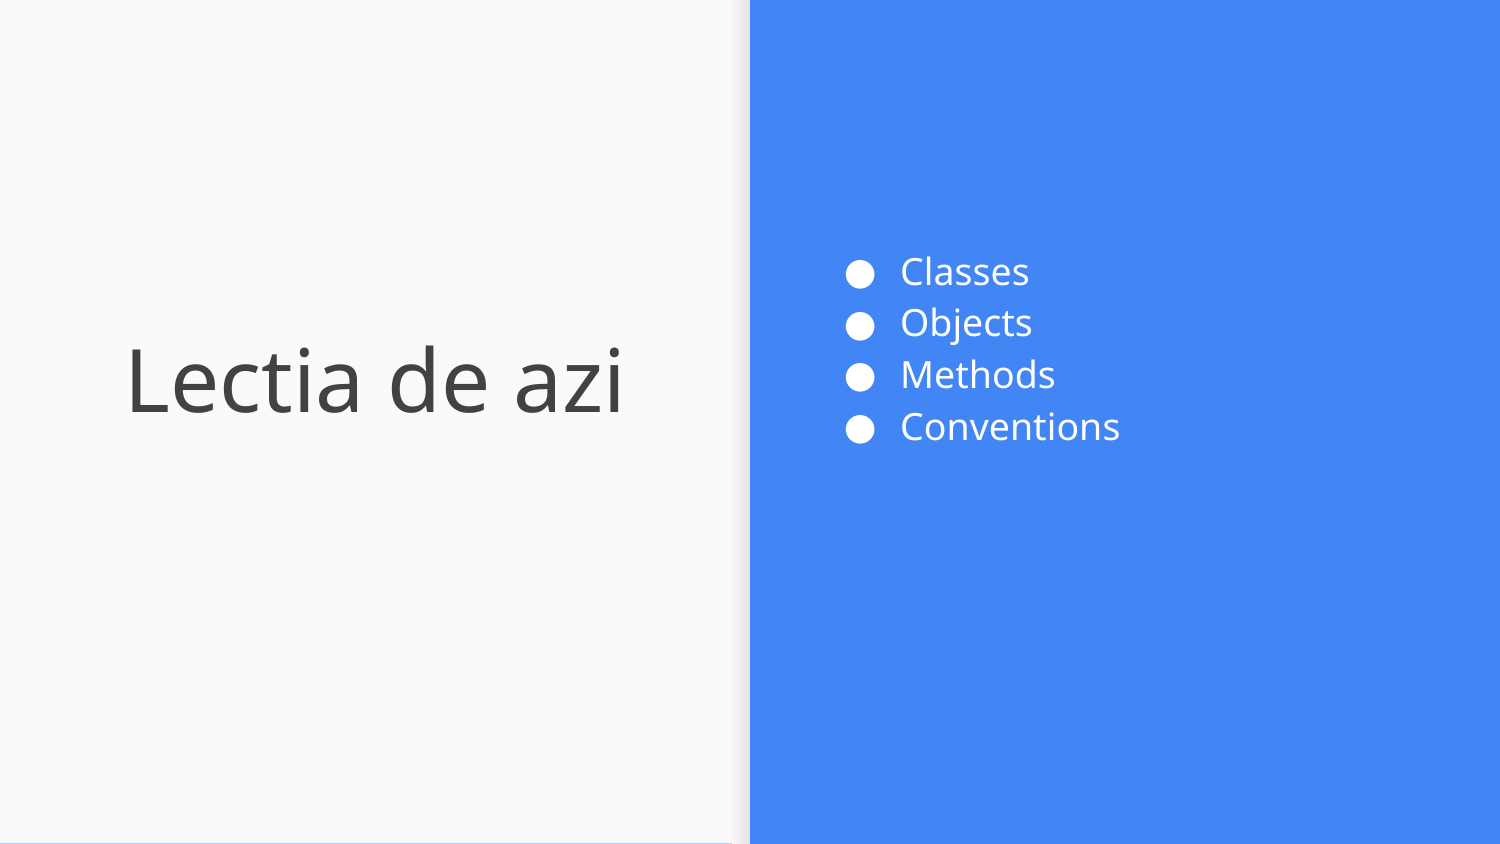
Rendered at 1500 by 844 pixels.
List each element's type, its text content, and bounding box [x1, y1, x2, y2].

title Lectia de azi [43, 202, 708, 446]
list Classes Objects Methods Conventions [810, 118, 1440, 725]
